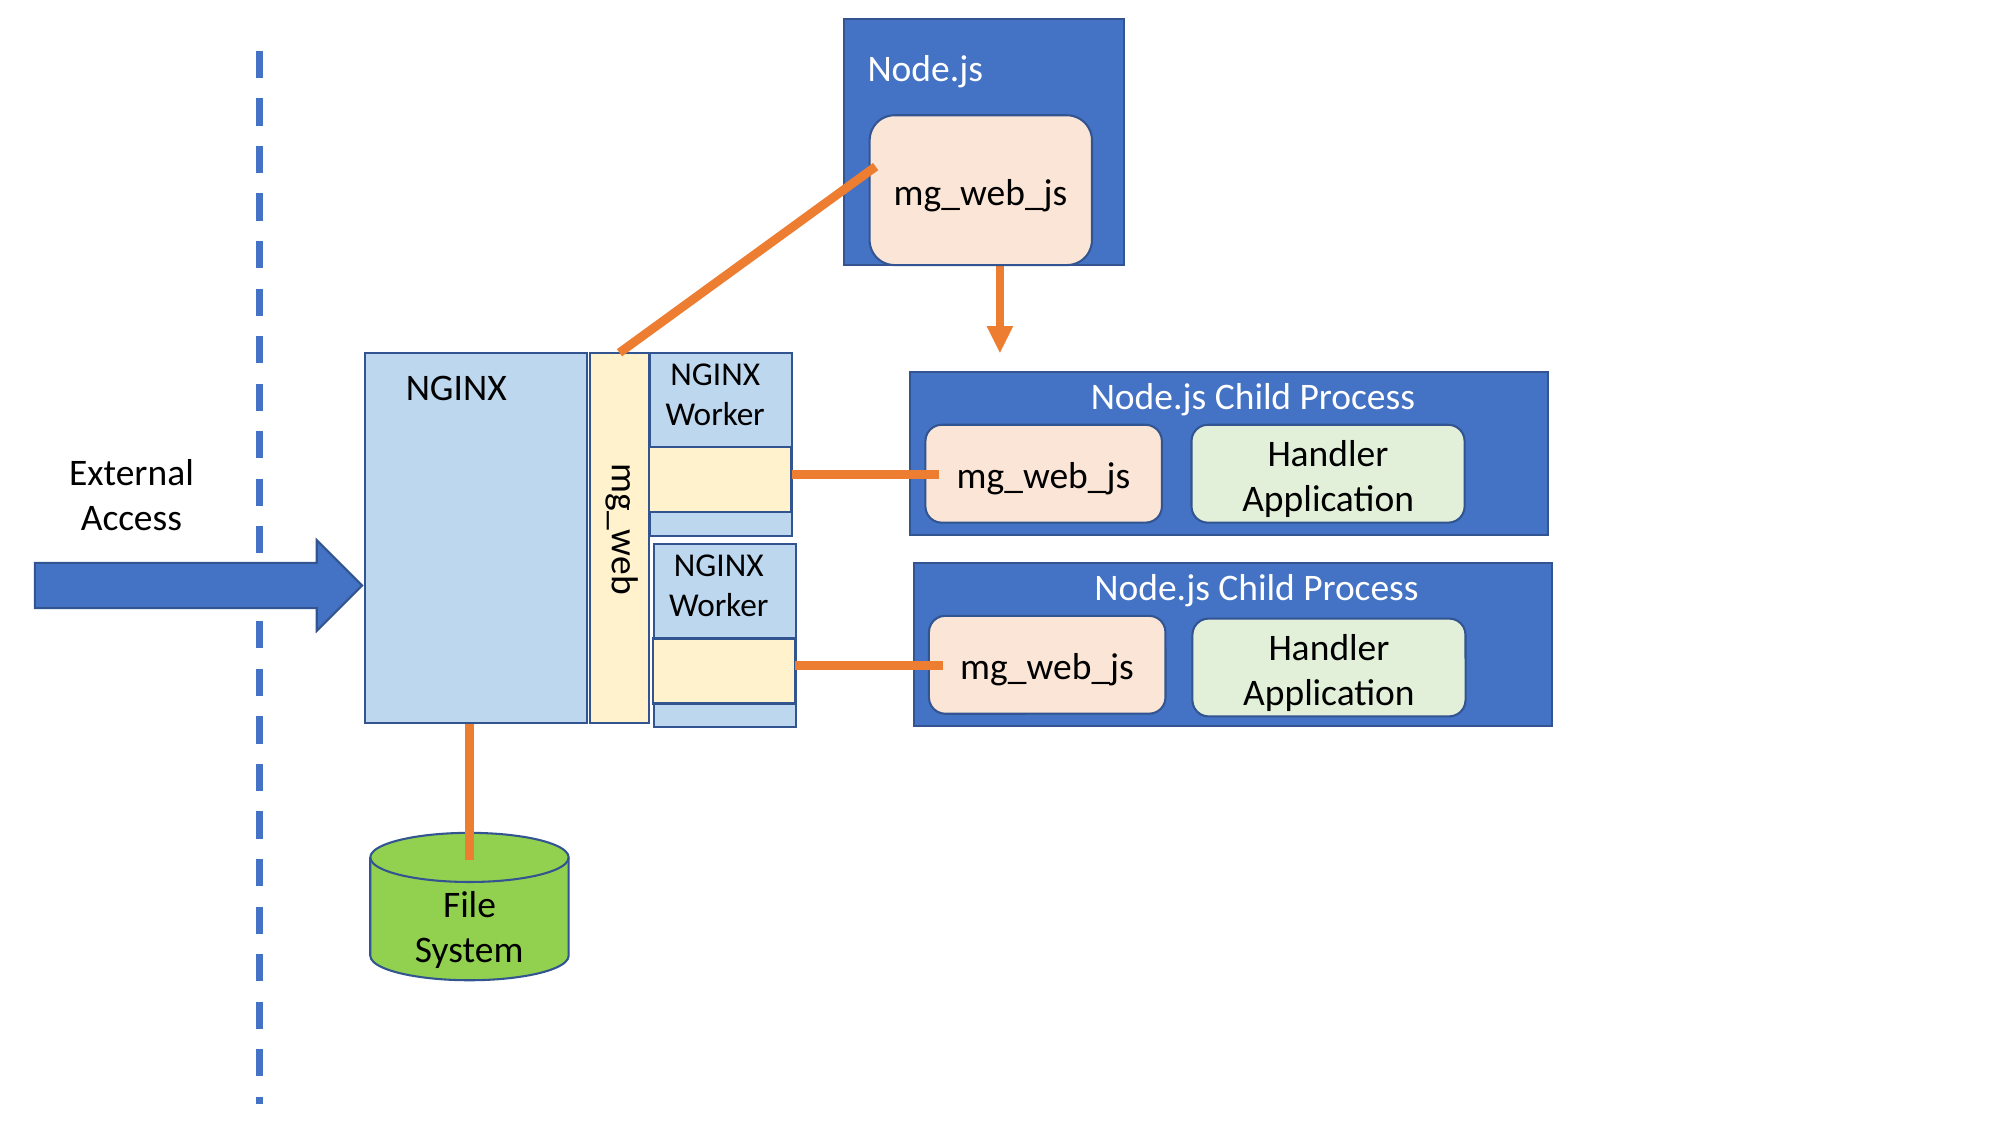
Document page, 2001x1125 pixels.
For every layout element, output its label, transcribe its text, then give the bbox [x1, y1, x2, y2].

text_box [33, 561, 259, 610]
text_box [419, 978, 520, 982]
text_box [648, 446, 793, 513]
text_box [649, 353, 793, 446]
text_box Node.js Child Process [1076, 364, 1636, 425]
text_box [843, 18, 1125, 266]
text_box [652, 637, 796, 705]
text_box [653, 543, 797, 661]
text_box File System [400, 873, 539, 978]
text_box [364, 352, 588, 724]
text_box [589, 352, 650, 724]
text_box Node.js Child Process [1079, 555, 1640, 616]
text_box [909, 425, 1549, 536]
text_box mg_web [596, 448, 654, 610]
text_box [913, 562, 1079, 661]
text_box NGINX Worker [654, 536, 784, 631]
text_box [260, 537, 364, 634]
text_box [909, 371, 1076, 470]
text_box Node.js [852, 36, 999, 97]
text_box Handler Application [1191, 617, 1467, 718]
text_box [619, 166, 876, 353]
text_box mg_web_js [924, 423, 1164, 524]
text_box [653, 670, 797, 728]
text_box mg_web_js [927, 614, 1167, 715]
text_box [369, 831, 570, 975]
text_box [913, 616, 1553, 727]
text_box NGINX Worker [650, 353, 780, 440]
text_box [649, 513, 793, 537]
text_box mg_web_js [868, 114, 1094, 267]
text_box Handler Application [1190, 423, 1466, 524]
text_box External Access [54, 440, 209, 546]
text_box NGINX [391, 355, 529, 416]
